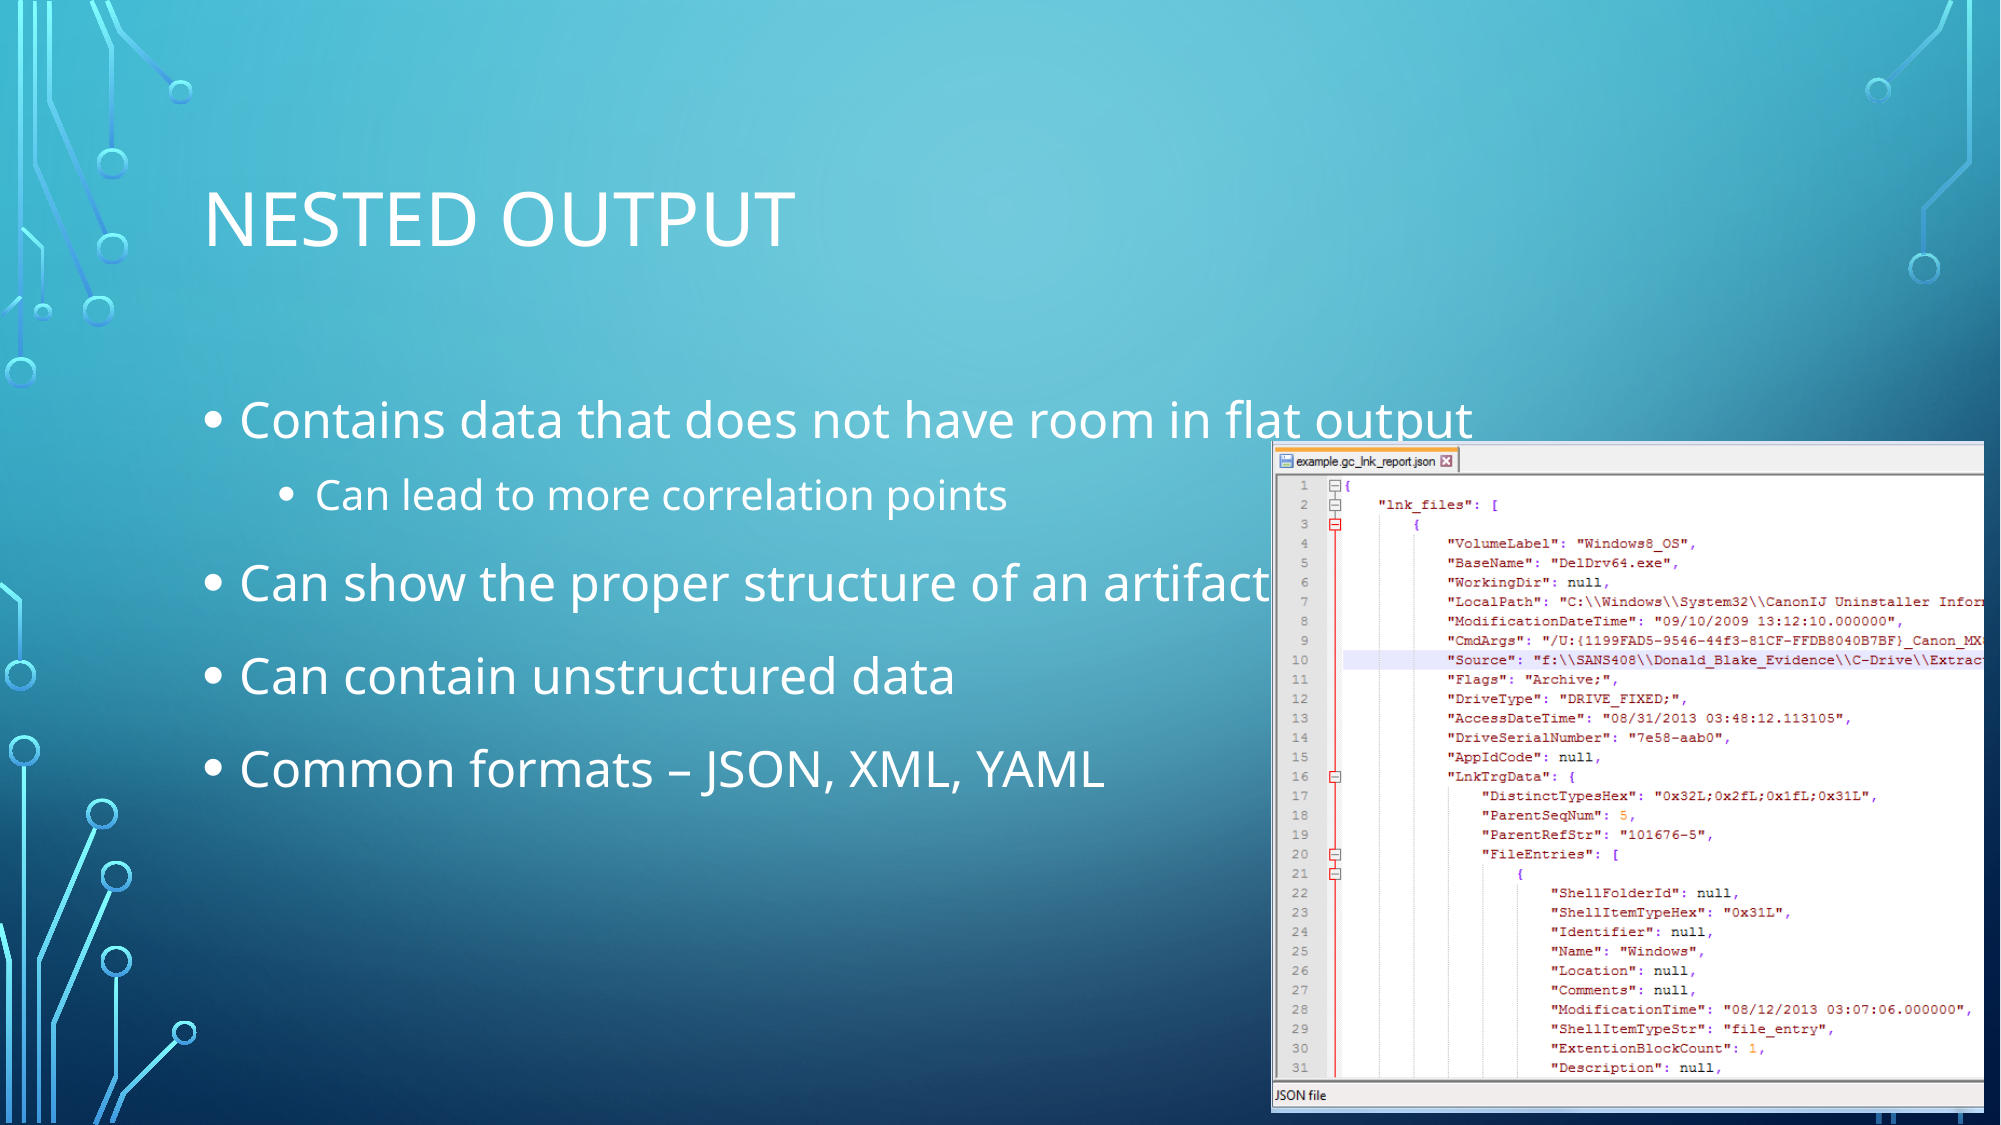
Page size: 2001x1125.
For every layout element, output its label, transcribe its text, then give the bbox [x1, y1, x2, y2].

title Nested Output [187, 101, 1813, 344]
picture [1271, 441, 1984, 1113]
list Contains data that does not have room in flat output Can lead to more correlation points Can show the proper structure of an artifact Can contain unstructured data Common formats – JSON, XML, YAML [187, 369, 1813, 950]
